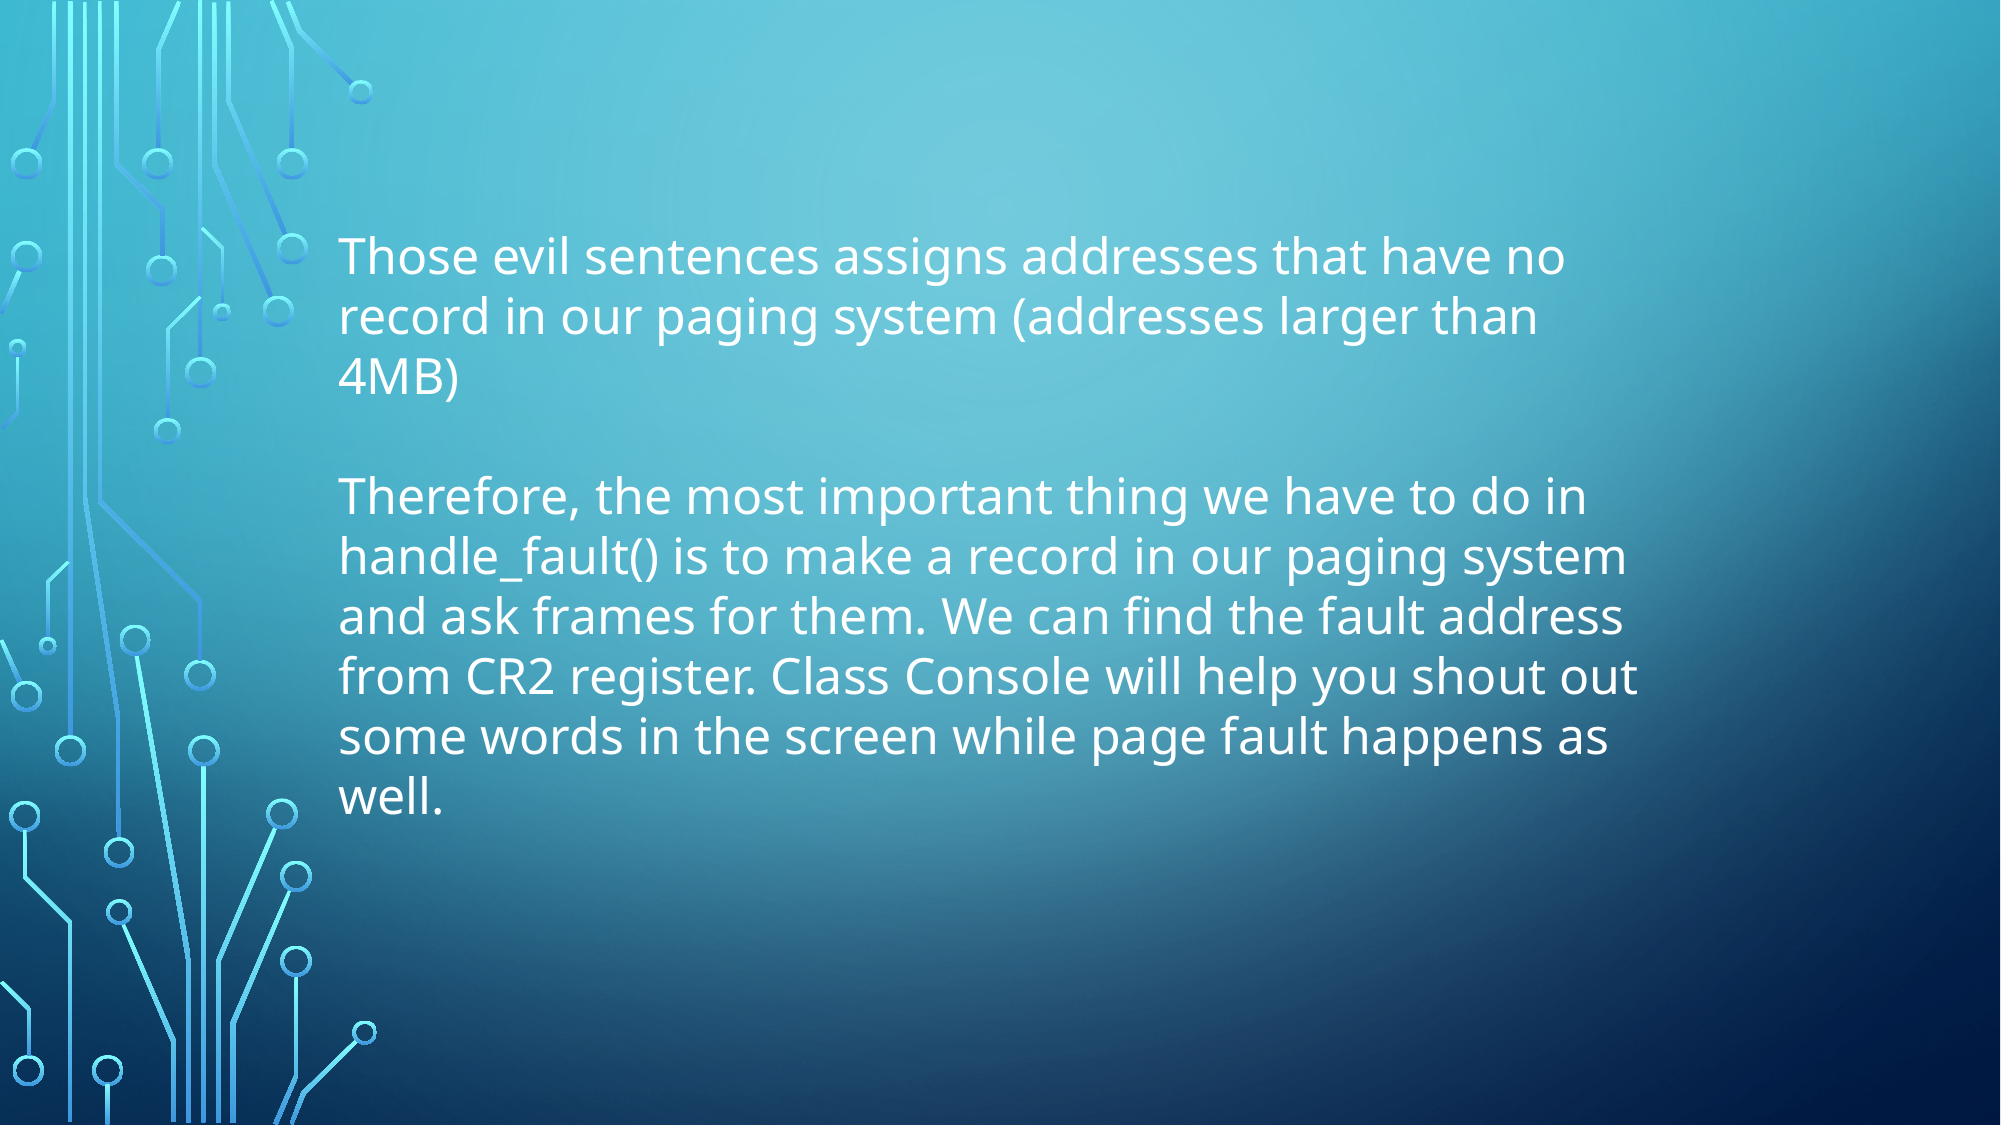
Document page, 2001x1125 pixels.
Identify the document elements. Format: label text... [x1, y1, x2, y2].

text_box Those evil sentences assigns addresses that have no record in our paging system (addresses larger than 4MB) Therefore, the most important thing we have to do in handle_fault() is to make a record in our paging system and ask frames for them. We can find the fault address from CR2 register. Class Console will help you shout out some words in the screen while page fault happens as well. [323, 217, 1688, 892]
